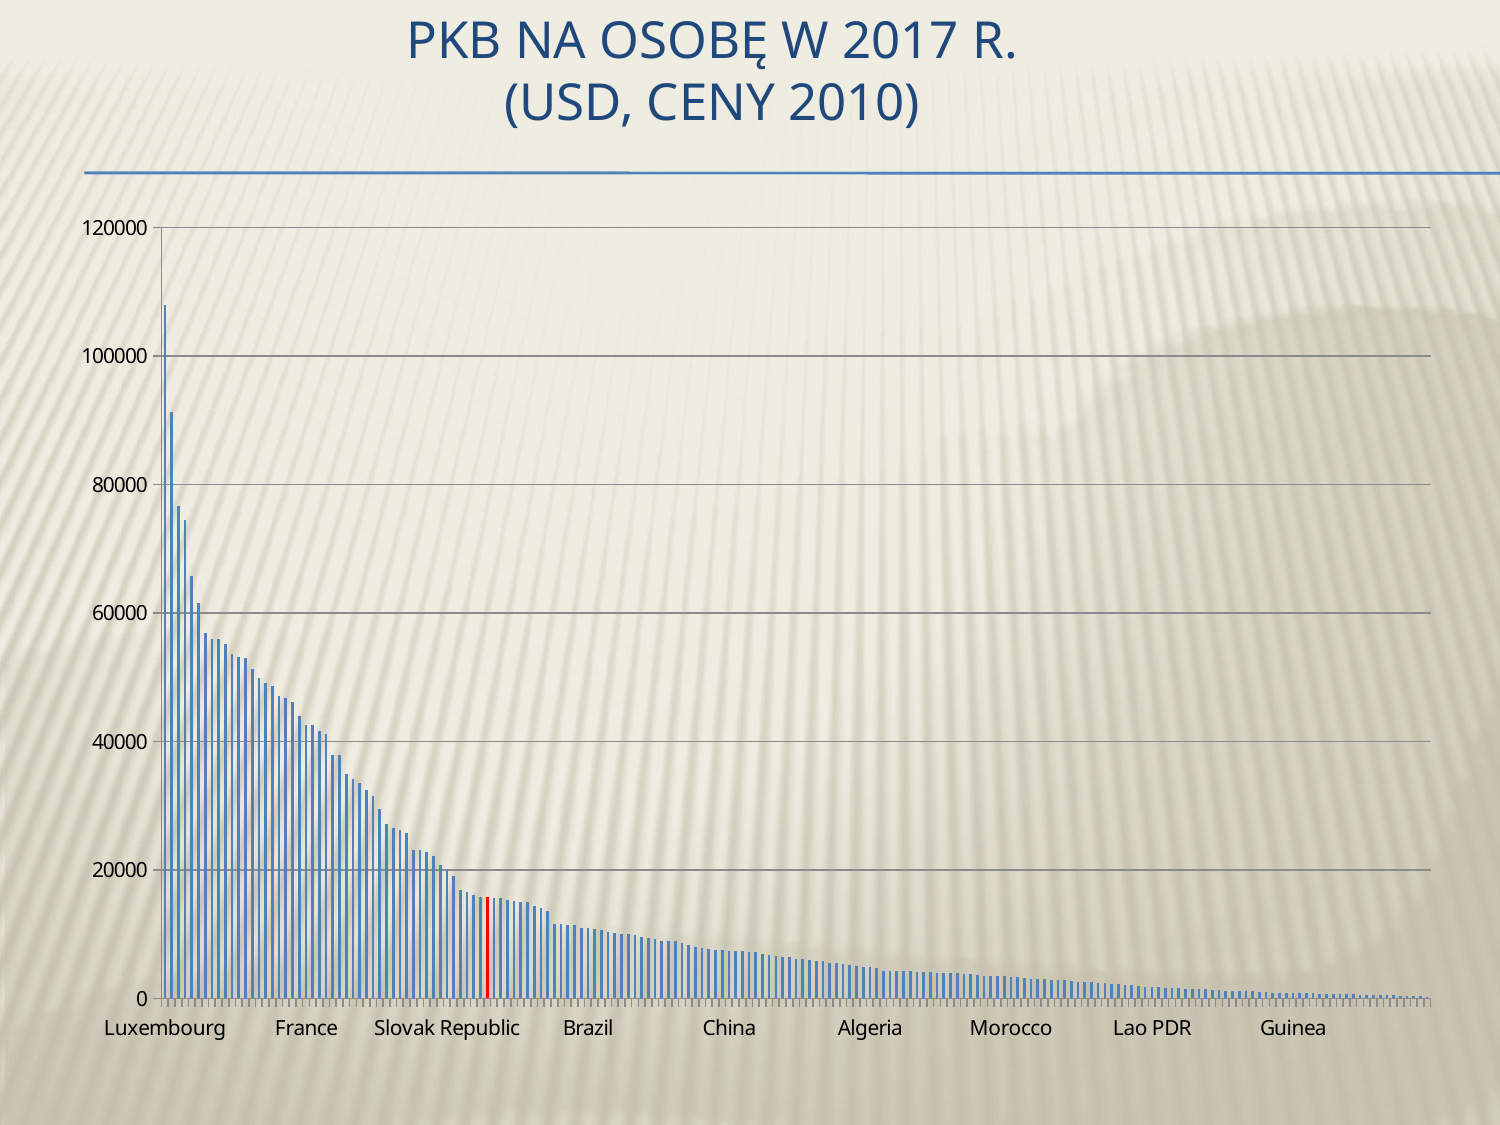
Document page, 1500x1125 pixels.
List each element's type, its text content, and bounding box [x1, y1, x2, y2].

title PKB na osobę w 2017 r. (USD, ceny 2010) [0, 0, 1425, 138]
picture [0, 0, 1500, 1125]
chart [52, 196, 1459, 1059]
